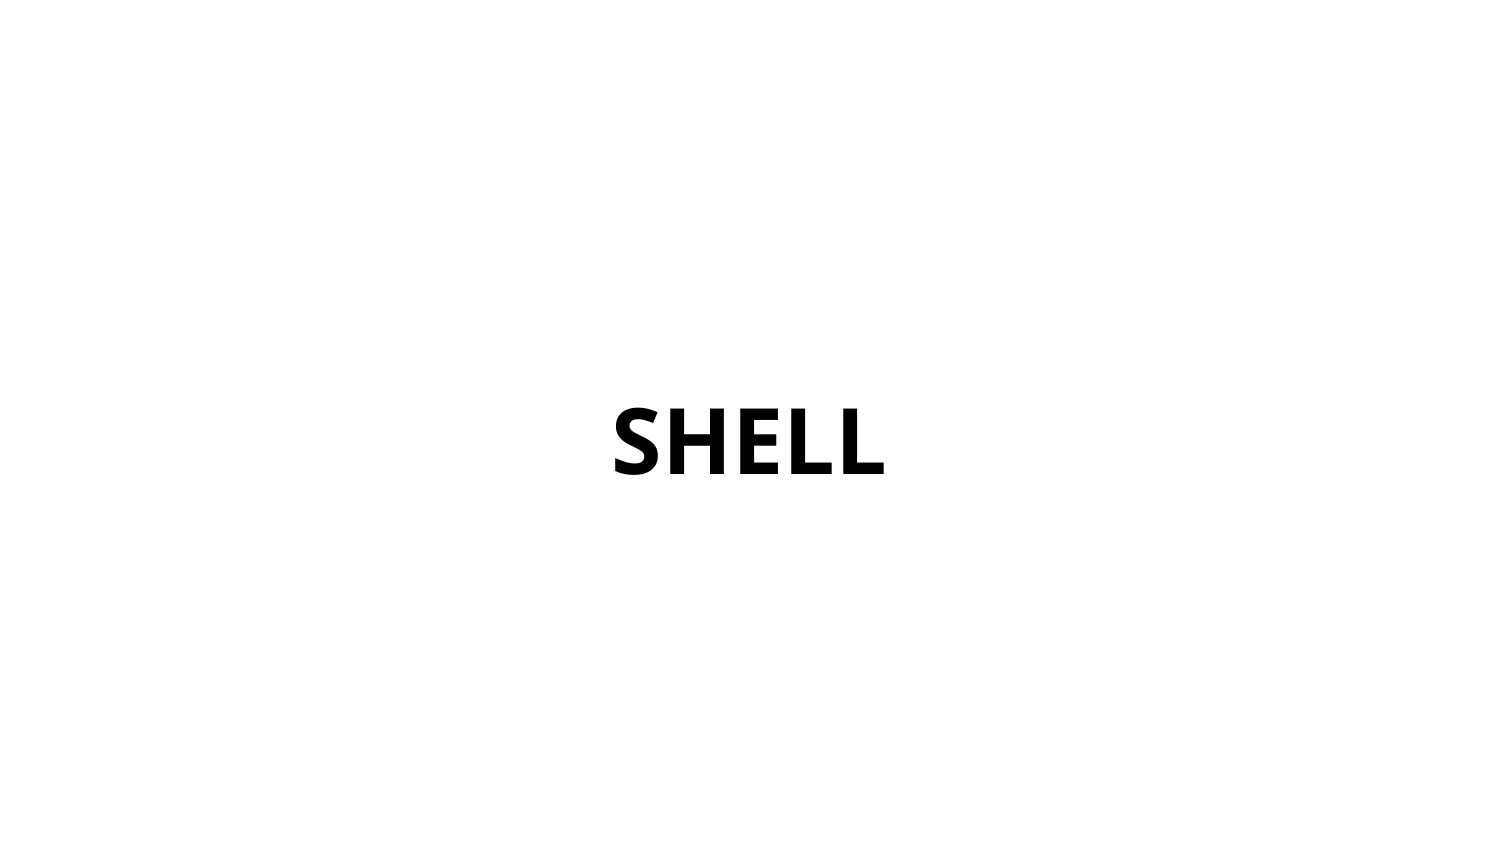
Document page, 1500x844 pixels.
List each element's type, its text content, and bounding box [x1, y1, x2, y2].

title SHELL [221, 372, 1278, 501]
